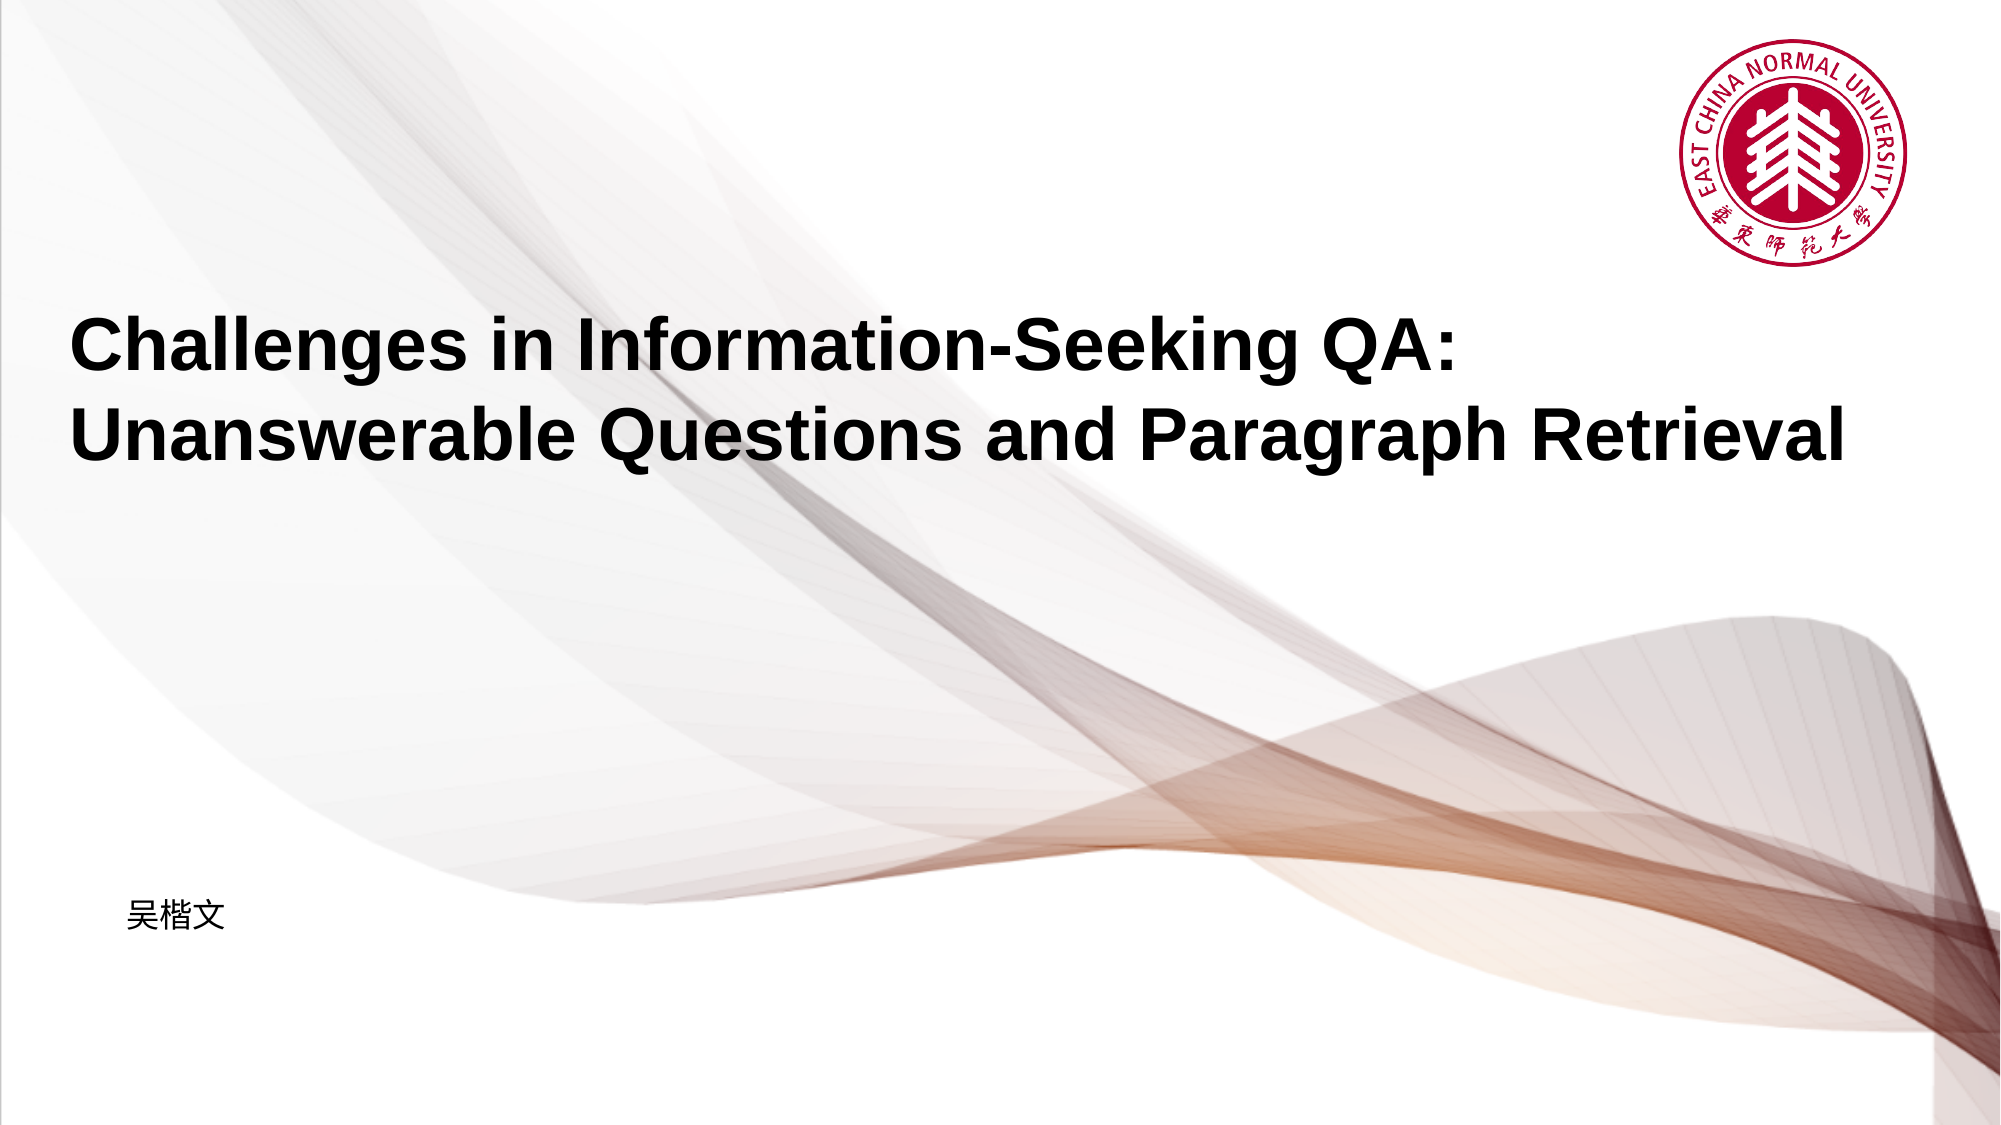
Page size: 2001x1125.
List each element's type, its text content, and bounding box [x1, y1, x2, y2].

list 吴楷文 [111, 885, 943, 947]
title Challenges in Information-Seeking QA: Unanswerable Questions and Paragraph Retrieval [54, 172, 1946, 484]
picture [0, 0, 2001, 1125]
